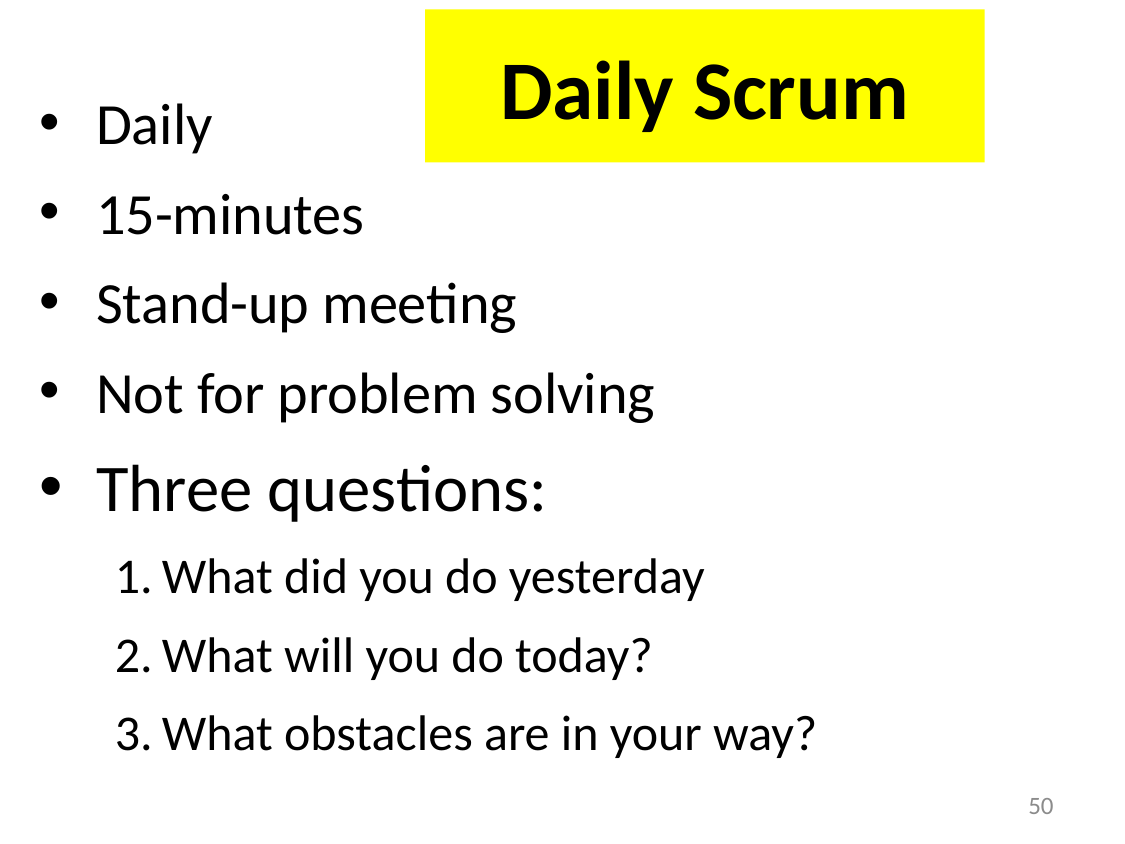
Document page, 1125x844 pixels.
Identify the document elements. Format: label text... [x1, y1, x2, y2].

slide_number 50 [806, 782, 1069, 827]
title Daily Scrum [425, 9, 985, 71]
list Daily 15-minutes Stand-up meeting Not for problem solving Three questions: What did you do yesterday What will you do today? What obstacles are in your way? [24, 71, 1125, 702]
